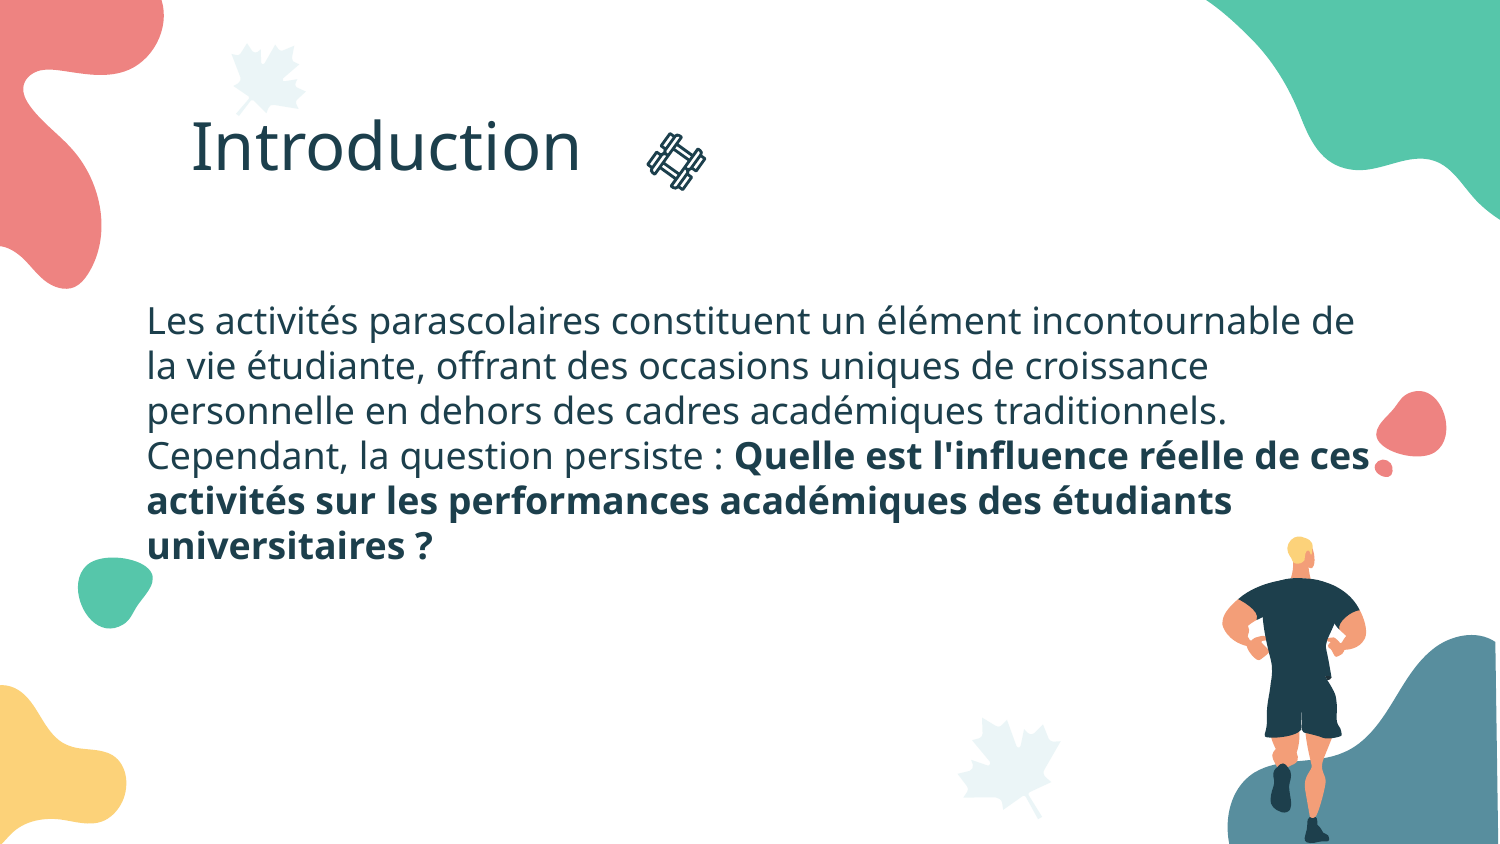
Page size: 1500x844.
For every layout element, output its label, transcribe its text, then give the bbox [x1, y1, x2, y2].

title Introduction [143, 113, 631, 175]
text_box [77, 557, 153, 629]
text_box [1221, 535, 1369, 844]
subtitle Les activités parascolaires constituent un élément incontournable de la vie étudiante, offrant des occasions uniques de croissance personnelle en dehors des cadres académiques traditionnels. Cependant, la question persiste : Quelle est l'influence réelle de ces activités sur les performances académiques des étudiants universitaires ? [131, 192, 1411, 700]
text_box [1359, 383, 1461, 482]
text_box [646, 132, 707, 191]
